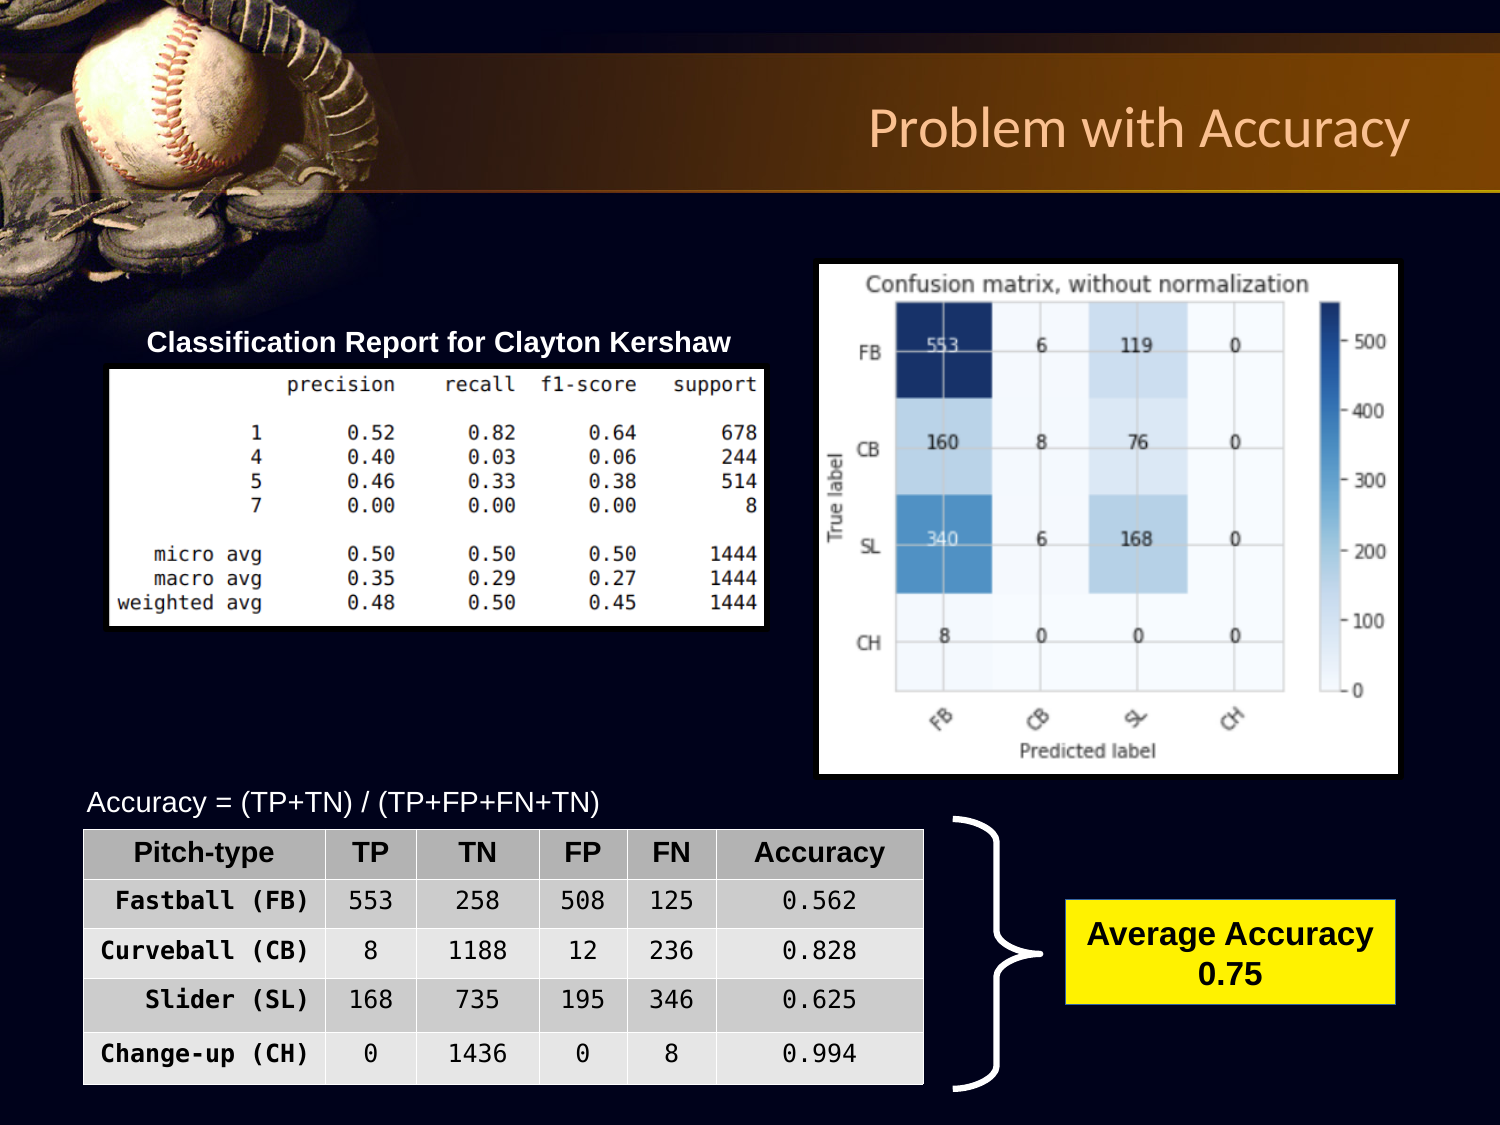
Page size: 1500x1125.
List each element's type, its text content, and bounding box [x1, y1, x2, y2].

table_cell 508 [540, 880, 627, 928]
table_cell 0 [326, 1033, 416, 1084]
text_box Accuracy = (TP+TN) / (TP+FP+FN+TN) [66, 776, 622, 824]
table_cell Slider (SL) [84, 979, 325, 1032]
table_header FN [628, 830, 716, 879]
table_cell Change-up (CH) [84, 1033, 325, 1084]
table_cell 12 [540, 929, 627, 978]
table_cell 1188 [417, 929, 539, 978]
text_box Problem with Accuracy [98, 61, 1427, 187]
table_cell 8 [628, 1033, 716, 1084]
table_cell 0.625 [717, 979, 923, 1032]
table_header TN [417, 830, 539, 879]
table_cell 0.828 [717, 929, 923, 978]
table_cell Fastball (FB) [84, 880, 325, 928]
table_header Accuracy [717, 830, 923, 879]
table_cell 125 [628, 880, 716, 928]
text_box Classification Report for Clayton Kershaw [113, 315, 765, 368]
table_cell 8 [326, 929, 416, 978]
table_cell Curveball (CB) [84, 929, 325, 978]
table_cell 195 [540, 979, 627, 1032]
table_cell 735 [417, 979, 539, 1032]
table_cell 0.994 [717, 1033, 923, 1084]
table_header FP [540, 830, 627, 879]
table_cell 553 [326, 880, 416, 928]
text_box [952, 819, 1041, 1089]
picture [0, 0, 1500, 1125]
table_header TP [326, 830, 416, 879]
table_cell 1436 [417, 1033, 539, 1084]
table_cell 258 [417, 880, 539, 928]
table_cell 0.562 [717, 880, 923, 928]
table_cell 0 [540, 1033, 627, 1084]
table_header Pitch-type [84, 830, 325, 879]
table_cell 168 [326, 979, 416, 1032]
table_cell 236 [628, 929, 716, 978]
text_box Average Accuracy 0.75 [1065, 899, 1396, 1005]
table_cell 346 [628, 979, 716, 1032]
